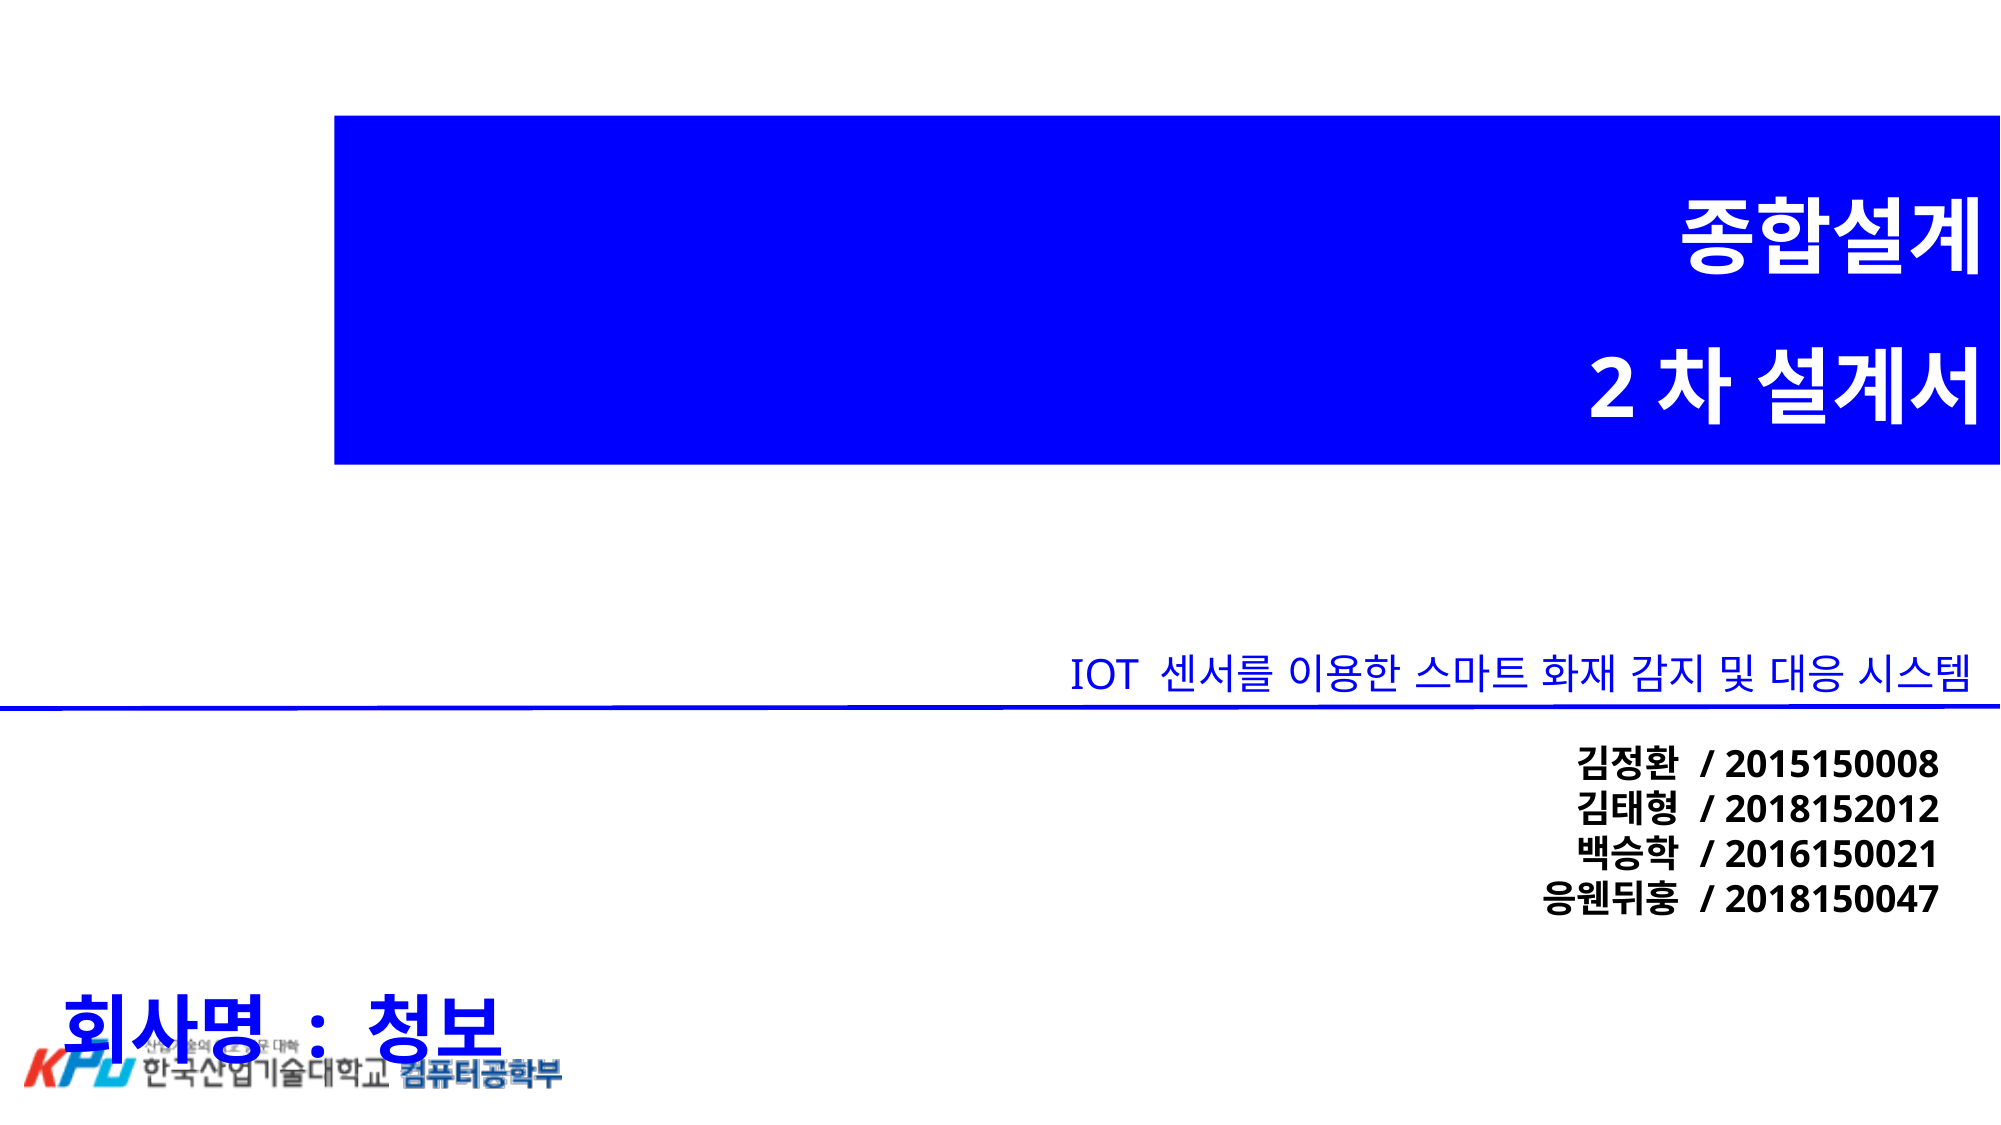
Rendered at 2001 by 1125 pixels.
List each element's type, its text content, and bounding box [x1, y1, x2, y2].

text_box 회사명 : 청보 [47, 975, 520, 1080]
subtitle IOT 센서를 이용한 스마트 화재 감지 및 대응 시스템 [725, 640, 2000, 709]
text_box 김정환 / 2015150008 김태형 / 2018152012 백승학 / 2016150021 응웬뒤훙 / 2018150047 [867, 732, 1955, 973]
picture [24, 1027, 389, 1100]
picture [400, 1059, 562, 1091]
title 종합설계 2차 설계서 [500, 126, 2000, 456]
text_box [334, 115, 2000, 465]
